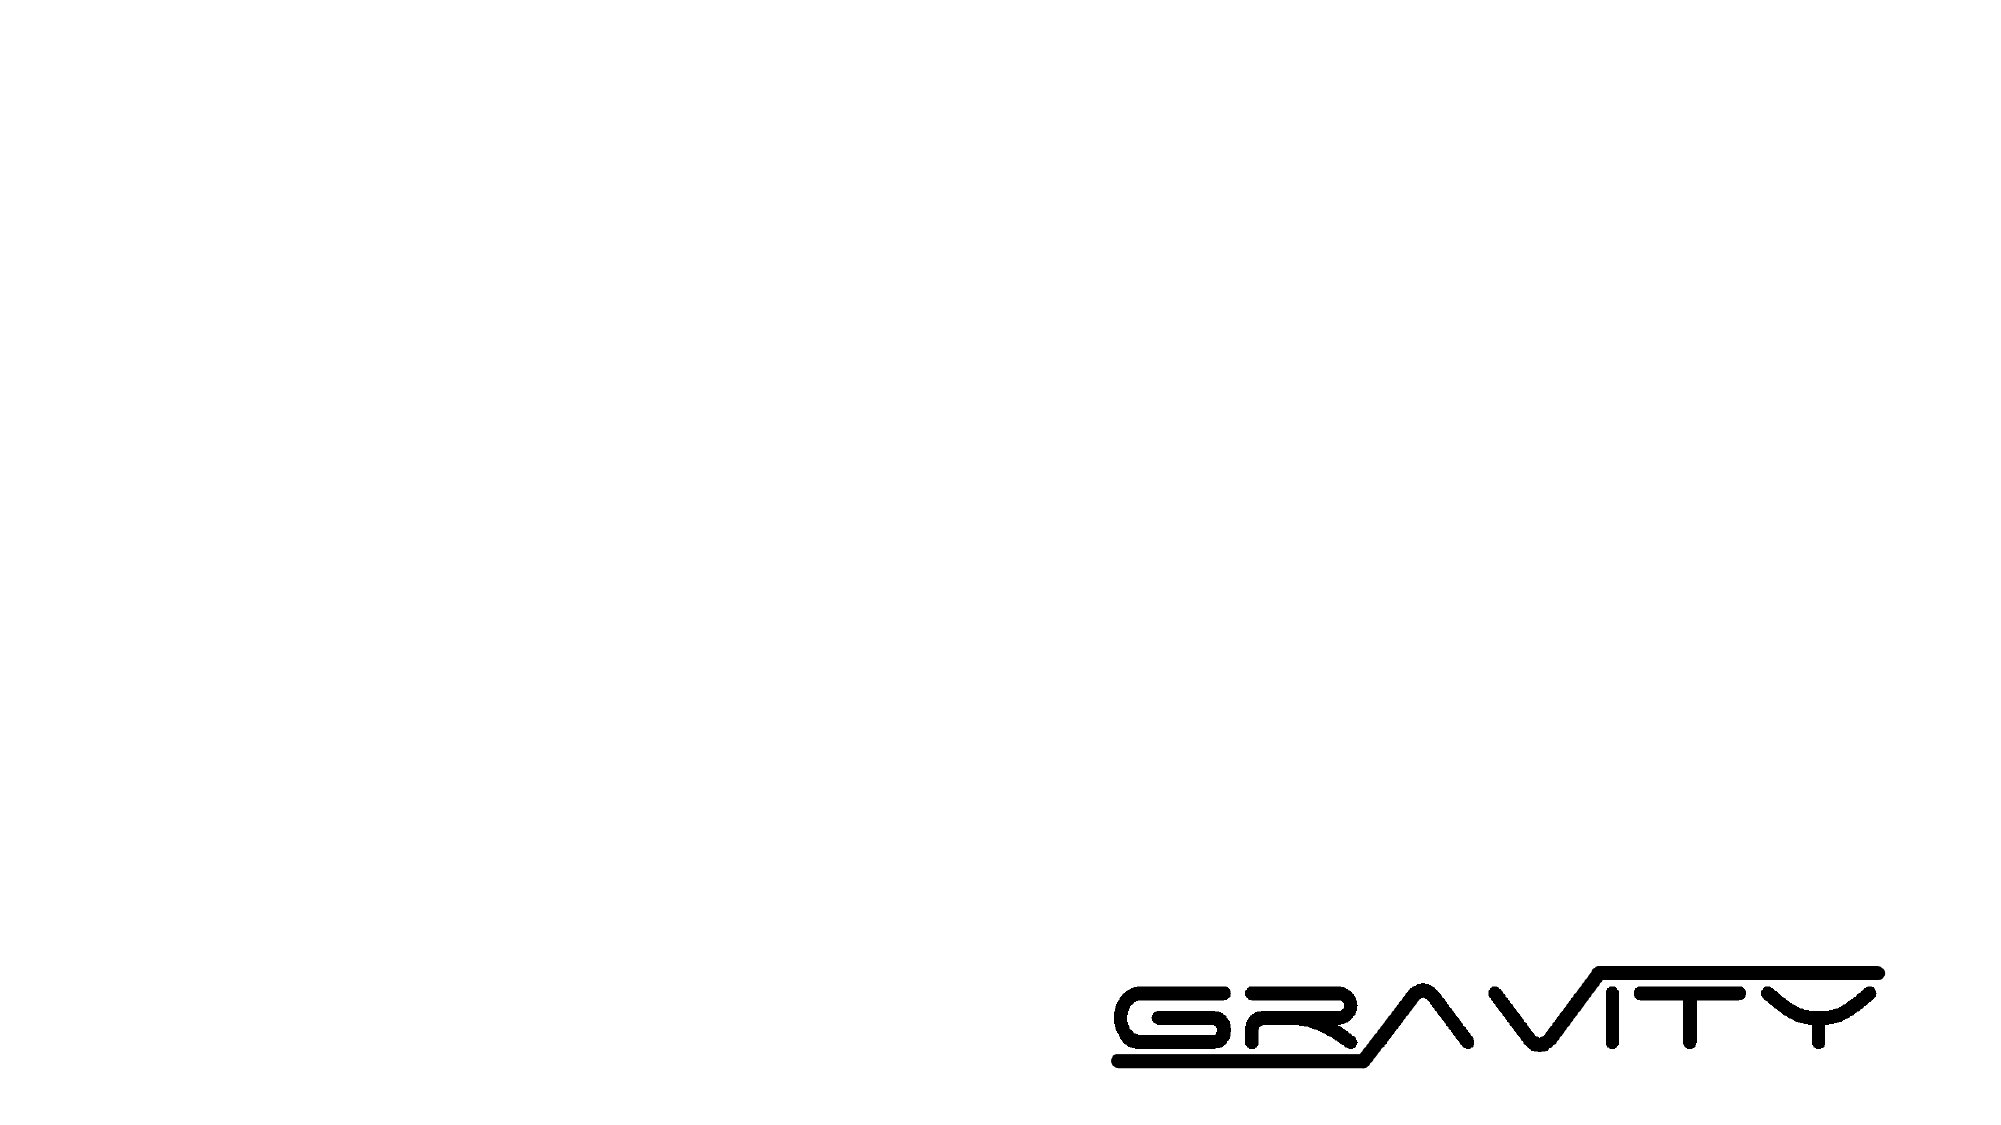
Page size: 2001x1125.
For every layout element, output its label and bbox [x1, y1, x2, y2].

picture [1019, 853, 2000, 1125]
